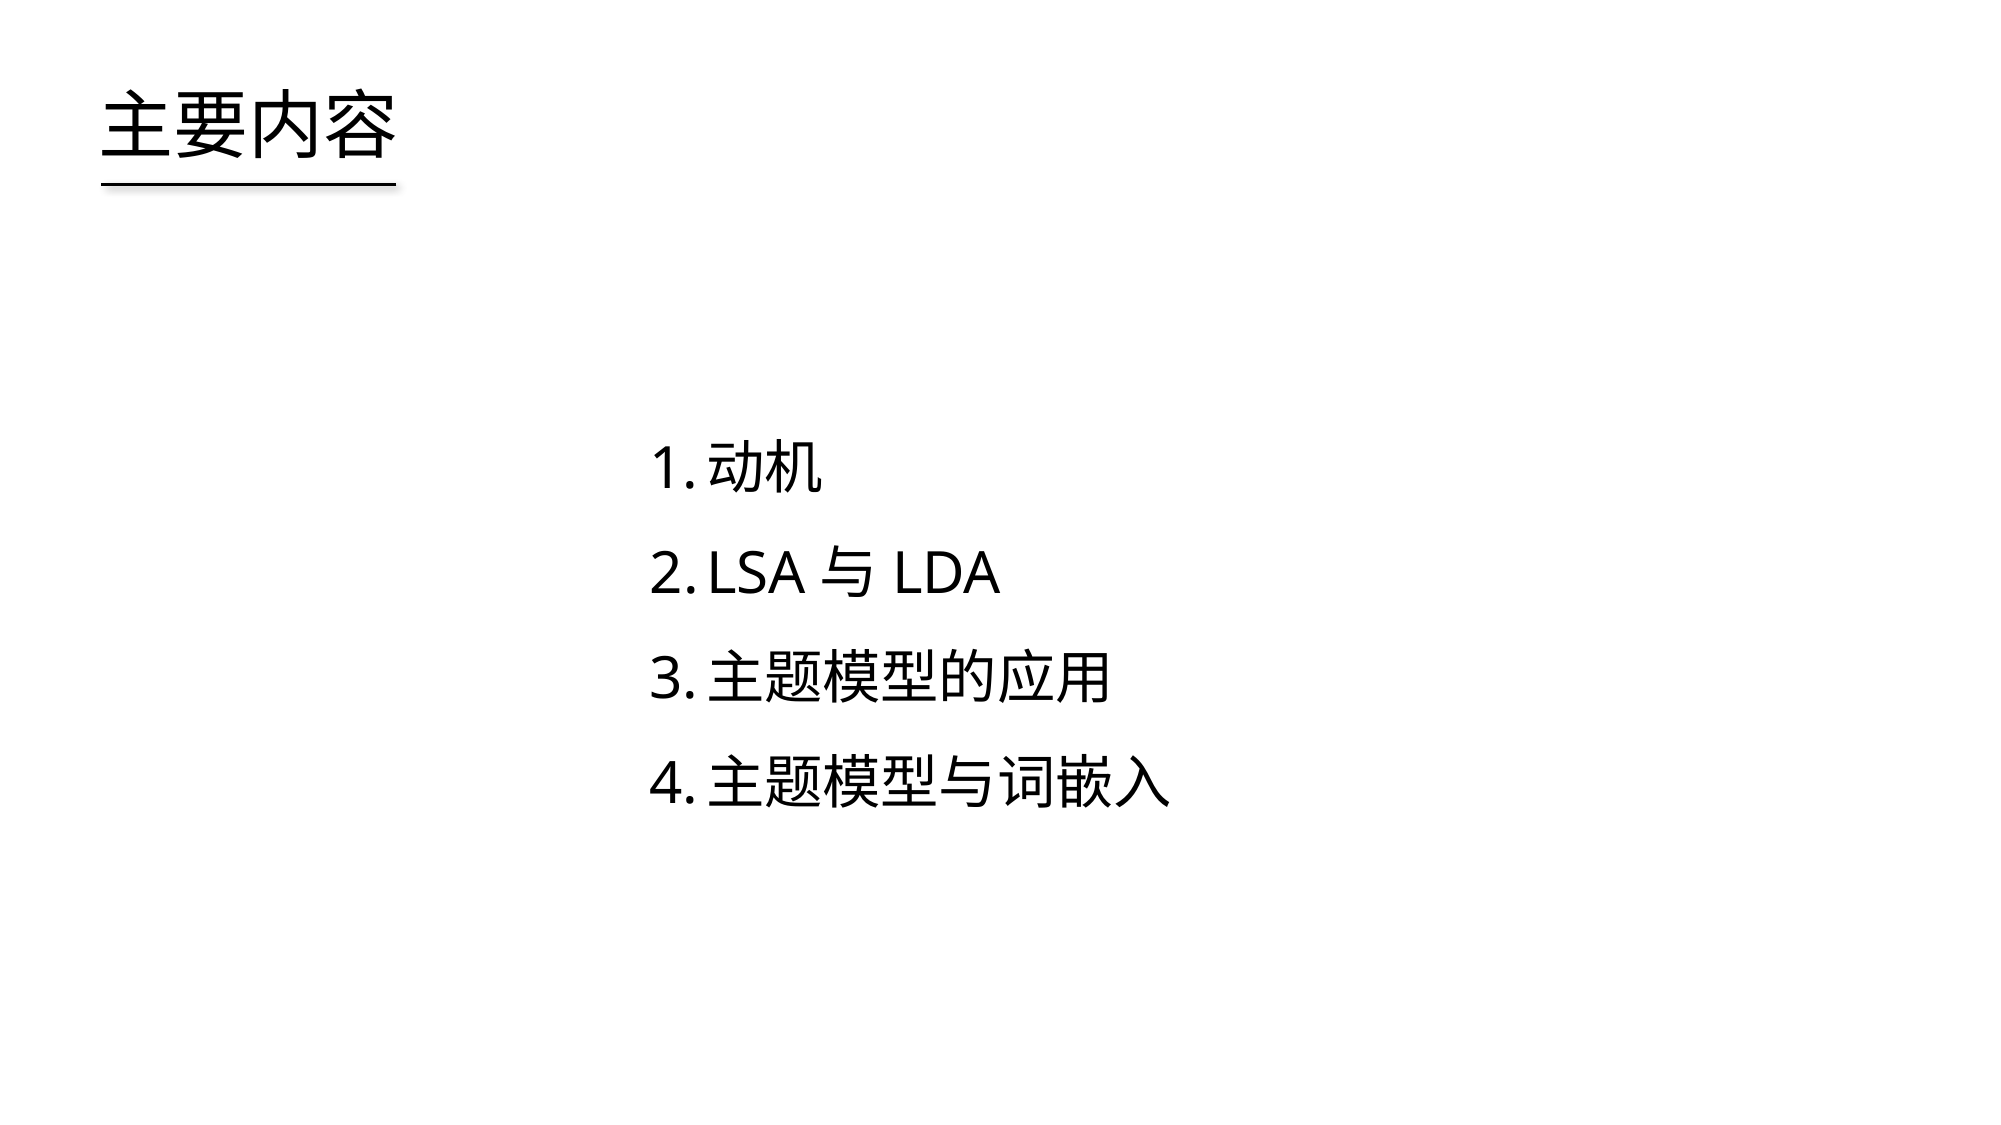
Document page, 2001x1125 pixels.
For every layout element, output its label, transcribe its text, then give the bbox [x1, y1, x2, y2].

text_box 动机 LSA与LDA 主题模型的应用 主题模型与词嵌入 [635, 388, 1365, 823]
text_box 主要内容 [83, 70, 414, 176]
